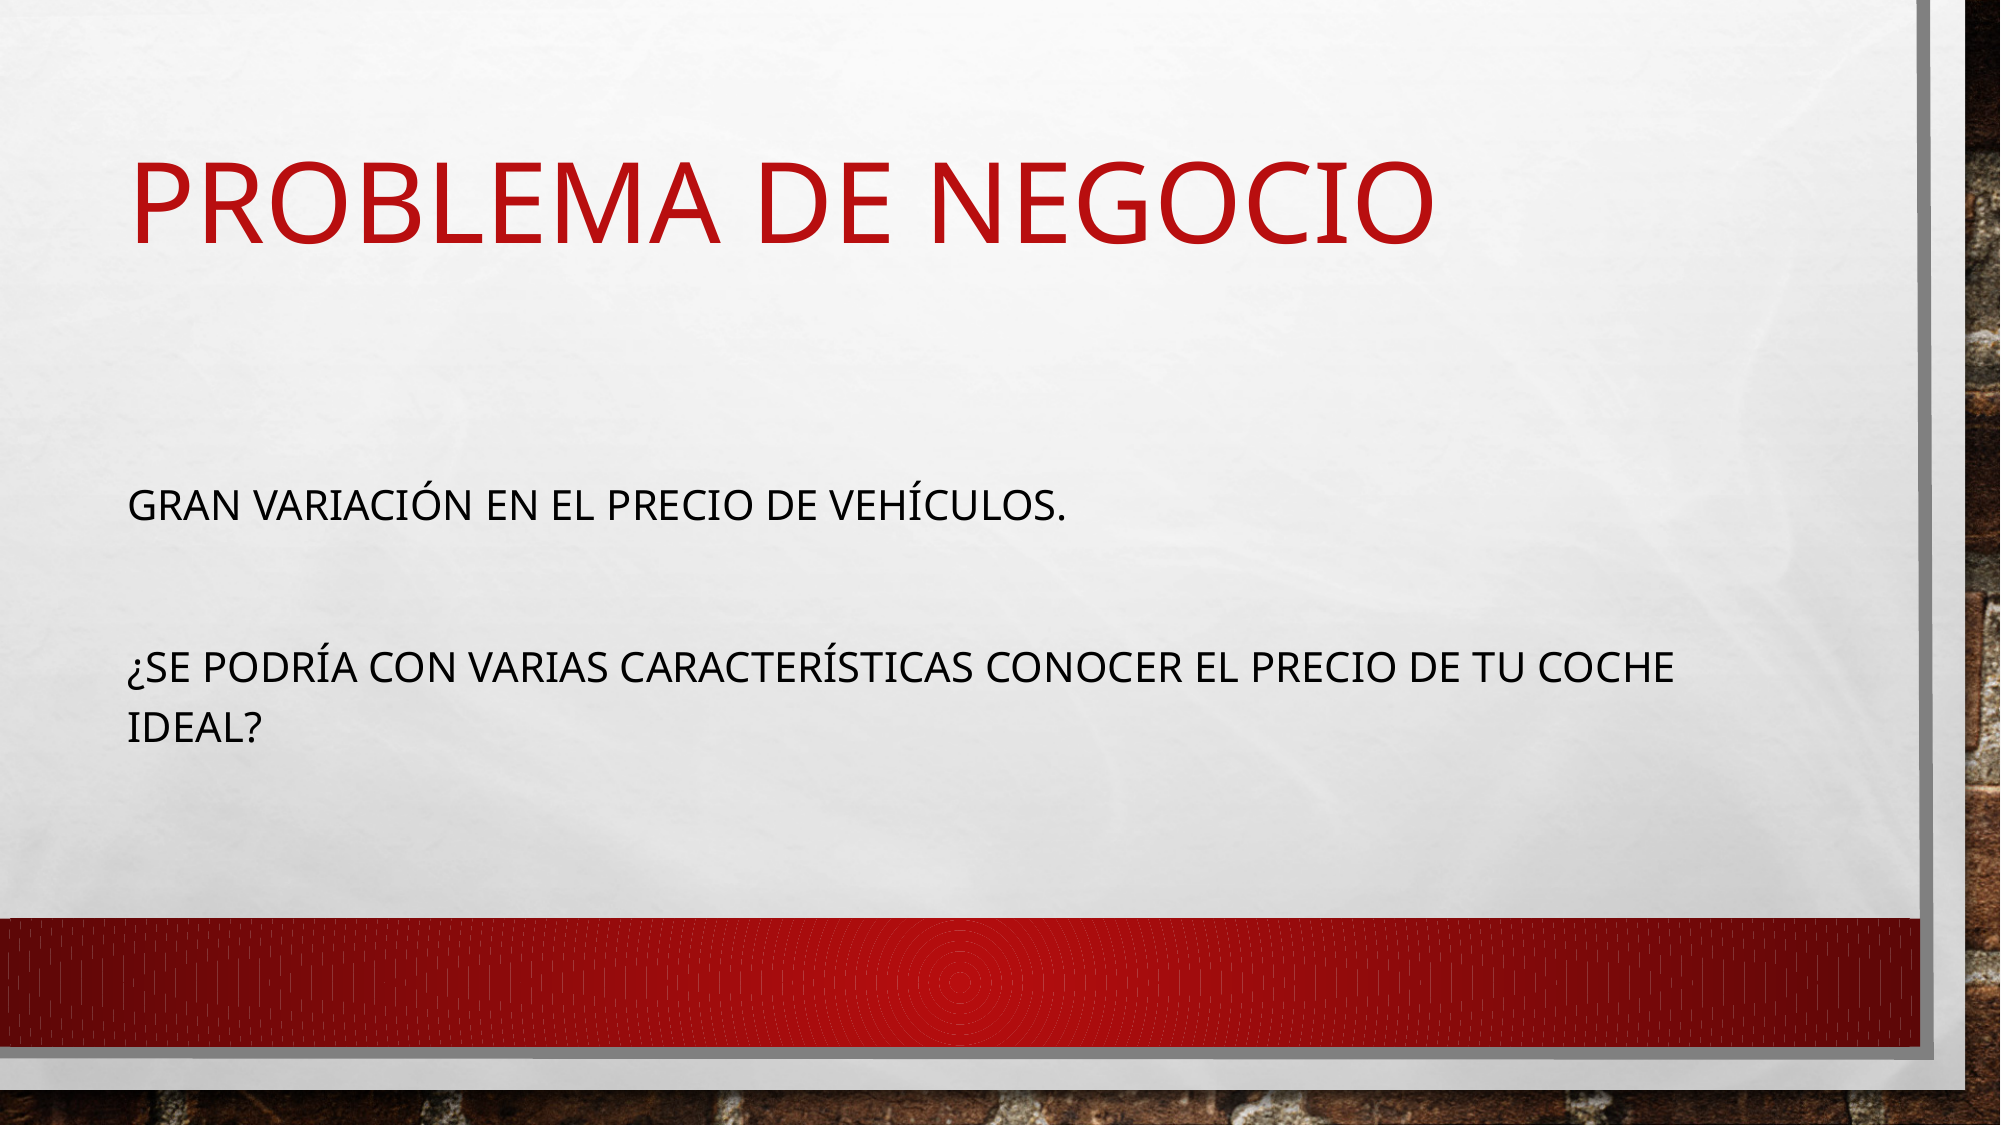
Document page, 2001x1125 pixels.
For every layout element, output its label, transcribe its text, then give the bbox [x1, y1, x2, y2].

title Problema de Negocio [112, 112, 1818, 302]
picture [0, 0, 2000, 1125]
list Gran variación en el precio de vehículos. ¿Se podría con varias características conocer el precio de tu coche ideal? [112, 338, 1818, 882]
